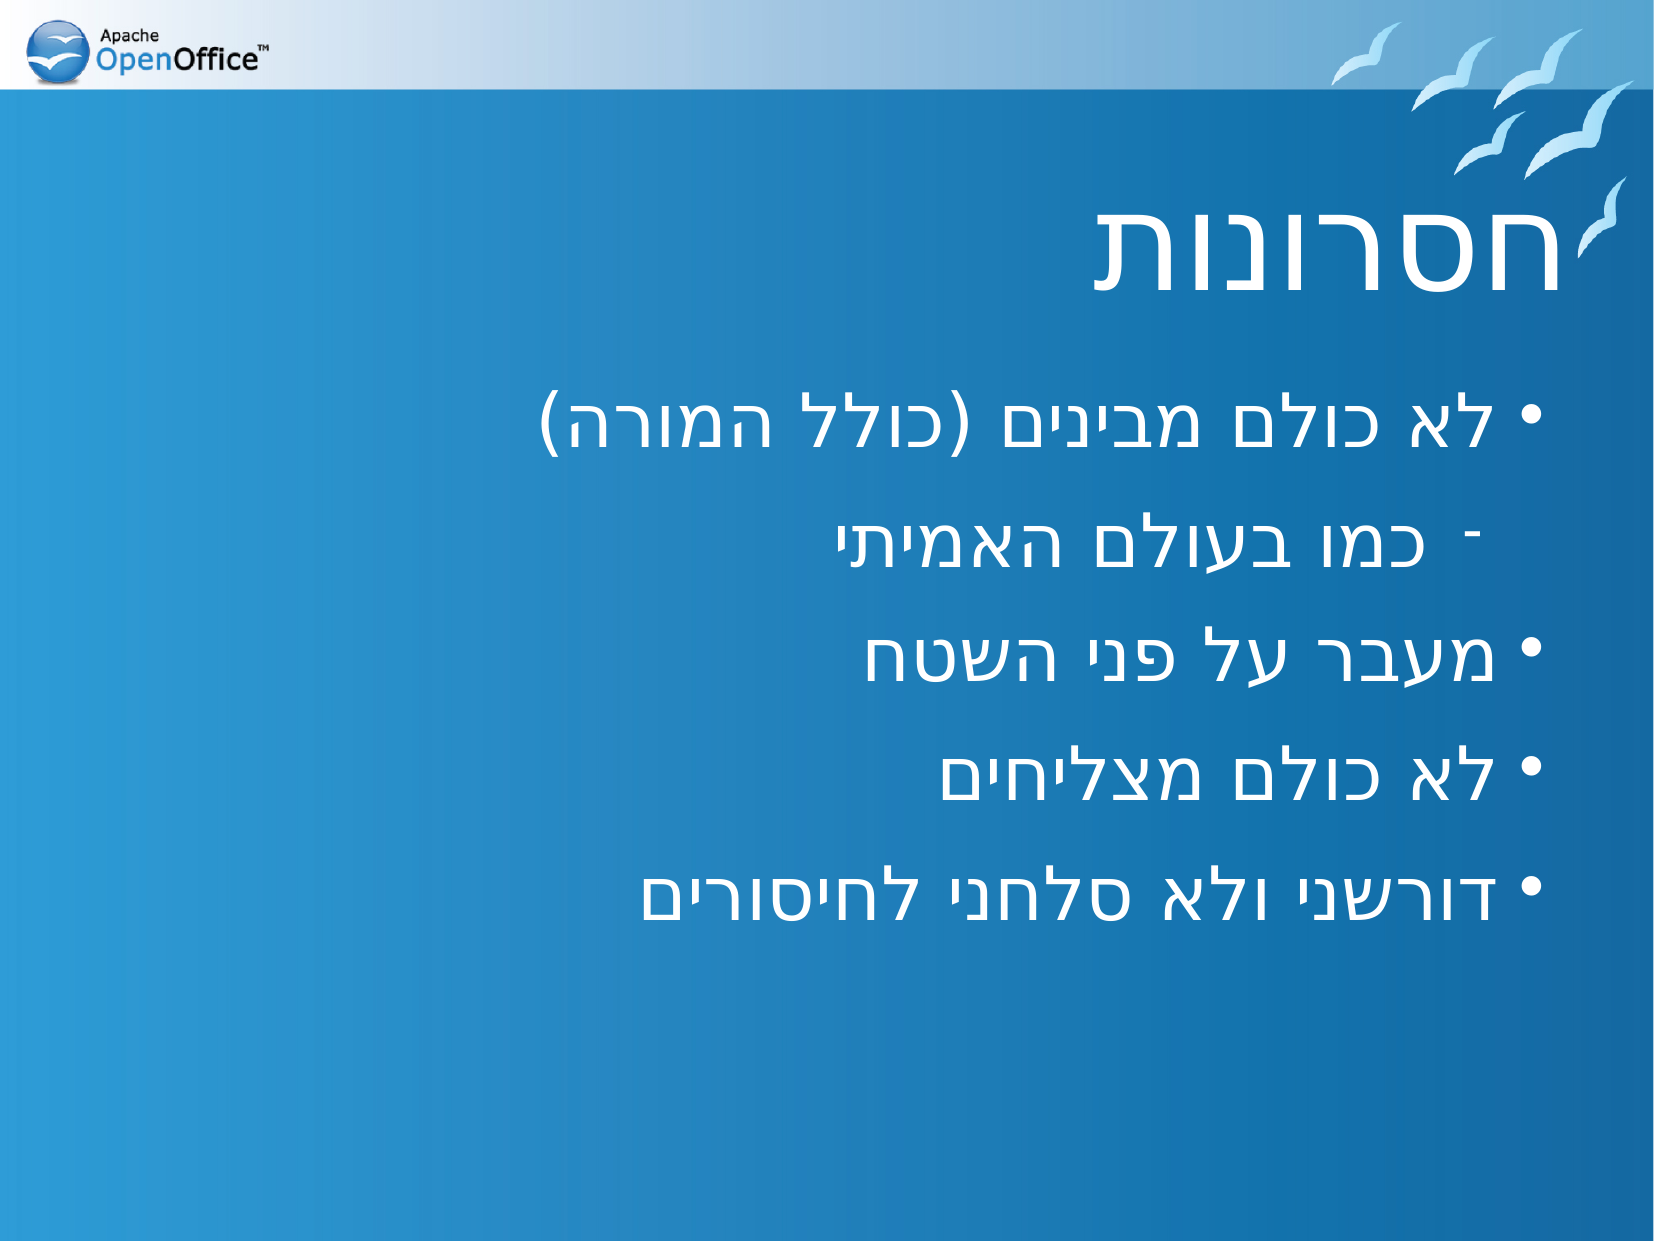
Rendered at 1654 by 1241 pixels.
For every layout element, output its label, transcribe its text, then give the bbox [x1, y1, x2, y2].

text_box חסרונות [82, 139, 1571, 332]
text_box לא כולם מבינים (כולל המורה) כמו בעולם האמיתי מעבר על פני השטח לא כולם מצליחים דורשני ולא סלחני לחיסורים [82, 372, 1571, 983]
picture [0, 0, 1654, 1241]
